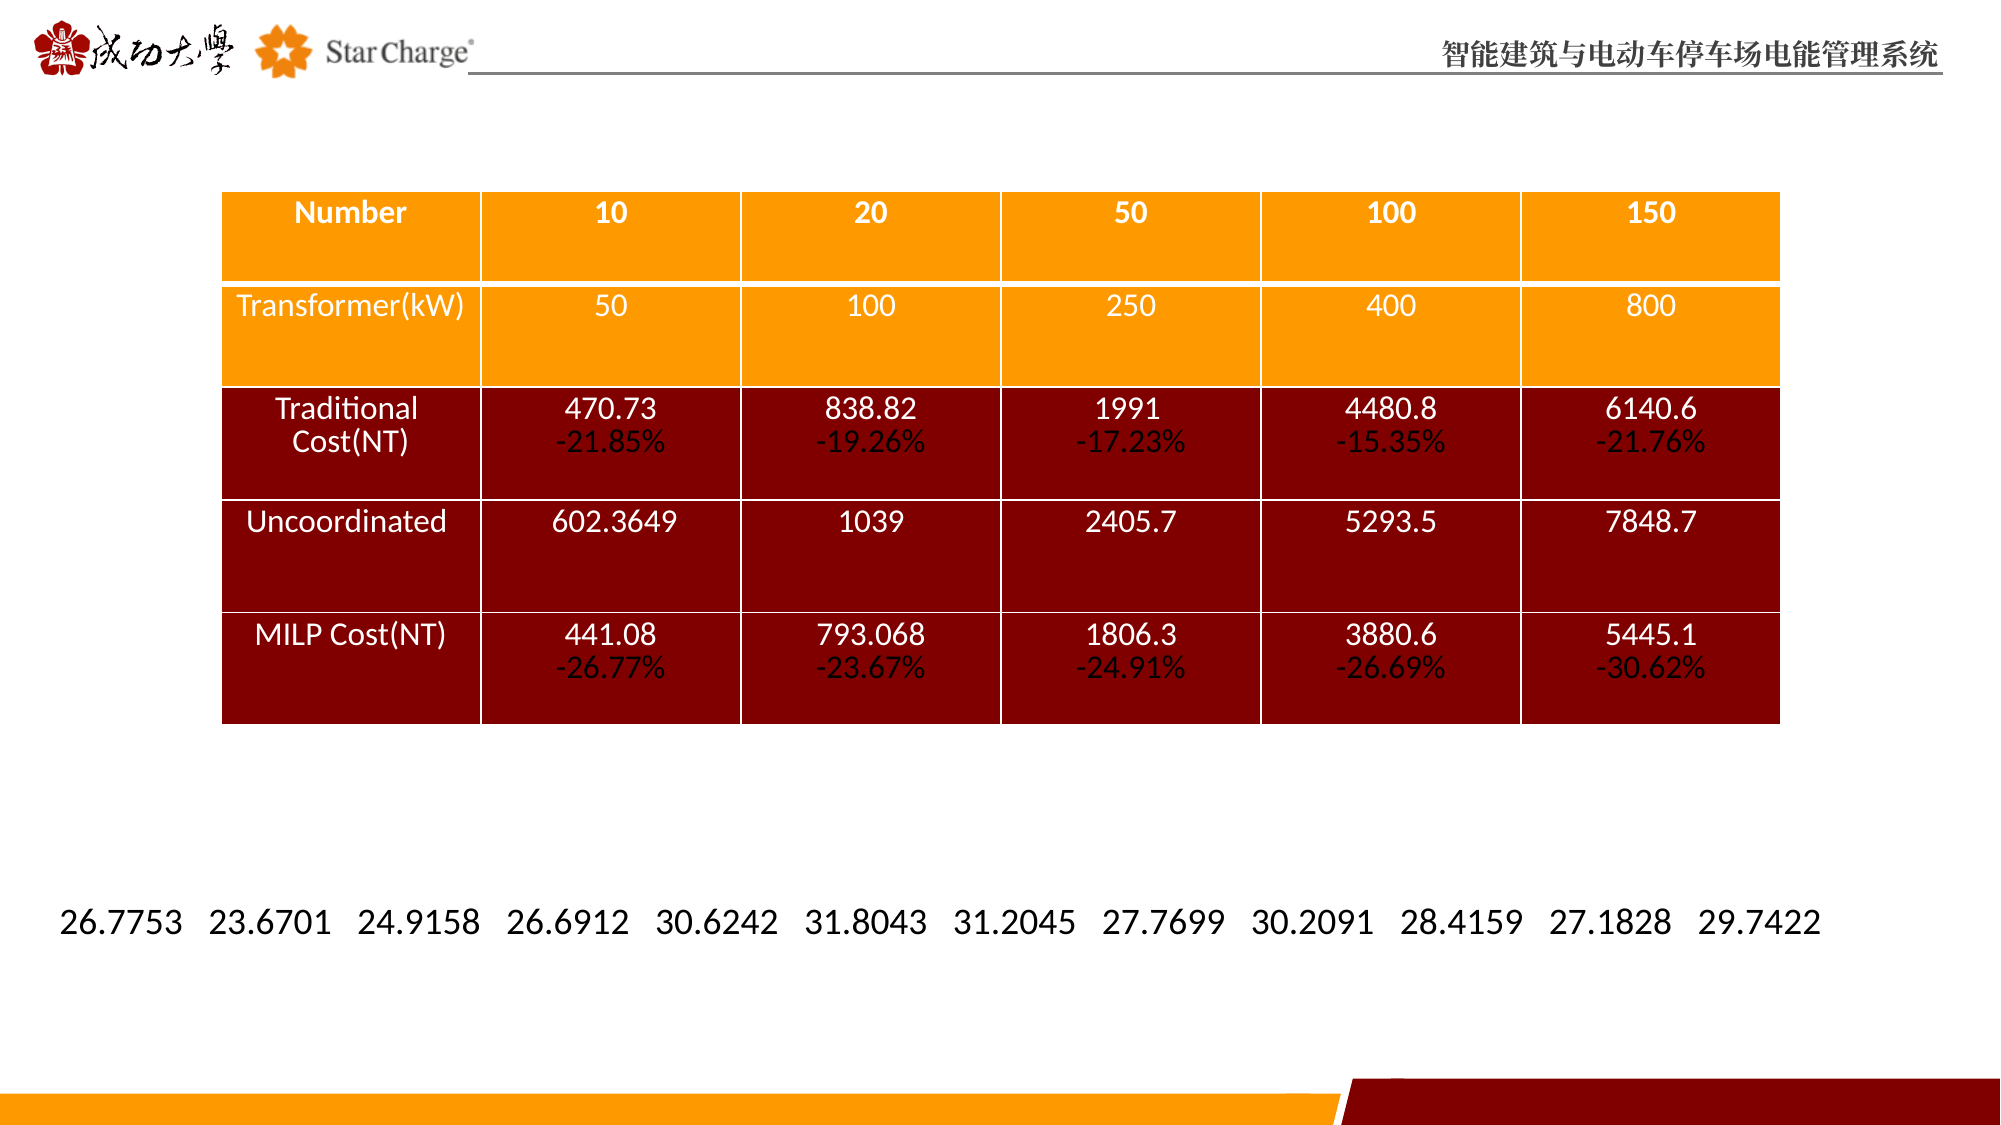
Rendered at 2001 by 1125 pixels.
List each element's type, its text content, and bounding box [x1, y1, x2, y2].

table_header 20 [742, 192, 1000, 281]
table_cell 250 [1002, 287, 1260, 386]
table_cell Uncoordinated [222, 501, 480, 612]
table_cell 441.08 -26.77% [482, 613, 740, 724]
table_header 100 [1262, 192, 1520, 281]
table_cell 400 [1262, 287, 1520, 386]
table_cell 602.3649 [482, 501, 740, 612]
picture [247, 17, 490, 86]
table_cell 7848.7 [1522, 501, 1780, 612]
table_header 150 [1522, 192, 1780, 281]
table_cell 100 [742, 287, 1000, 386]
table_header 10 [482, 192, 740, 281]
table_cell 6140.6 -21.76% [1522, 388, 1780, 499]
table_cell 4480.8 -15.35% [1262, 388, 1520, 499]
picture [23, 17, 236, 78]
table_cell 50 [482, 287, 740, 386]
table_cell MILP Cost(NT) [222, 613, 480, 724]
table_cell Traditional Cost(NT) [222, 388, 480, 499]
text_box 26.7753 23.6701 24.9158 26.6912 30.6242 31.8043 31.2045 27.7699 30.2091 28.4159 27.1828 29.7422 [44, 889, 1837, 950]
table_cell 2405.7 [1002, 501, 1260, 612]
table_header Number [222, 192, 480, 281]
table_cell 1806.3 -24.91% [1002, 613, 1260, 724]
table_cell 800 [1522, 287, 1780, 386]
table_cell 5445.1 -30.62% [1522, 613, 1780, 724]
table_cell 1039 [742, 501, 1000, 612]
table_cell Transformer(kW) [222, 287, 480, 386]
table_header 50 [1002, 192, 1260, 281]
table_cell 5293.5 [1262, 501, 1520, 612]
table_cell 1991 -17.23% [1002, 388, 1260, 499]
table_cell 838.82 -19.26% [742, 388, 1000, 499]
table_cell 3880.6 -26.69% [1262, 613, 1520, 724]
table_cell 793.068 -23.67% [742, 613, 1000, 724]
table_cell 470.73 -21.85% [482, 388, 740, 499]
